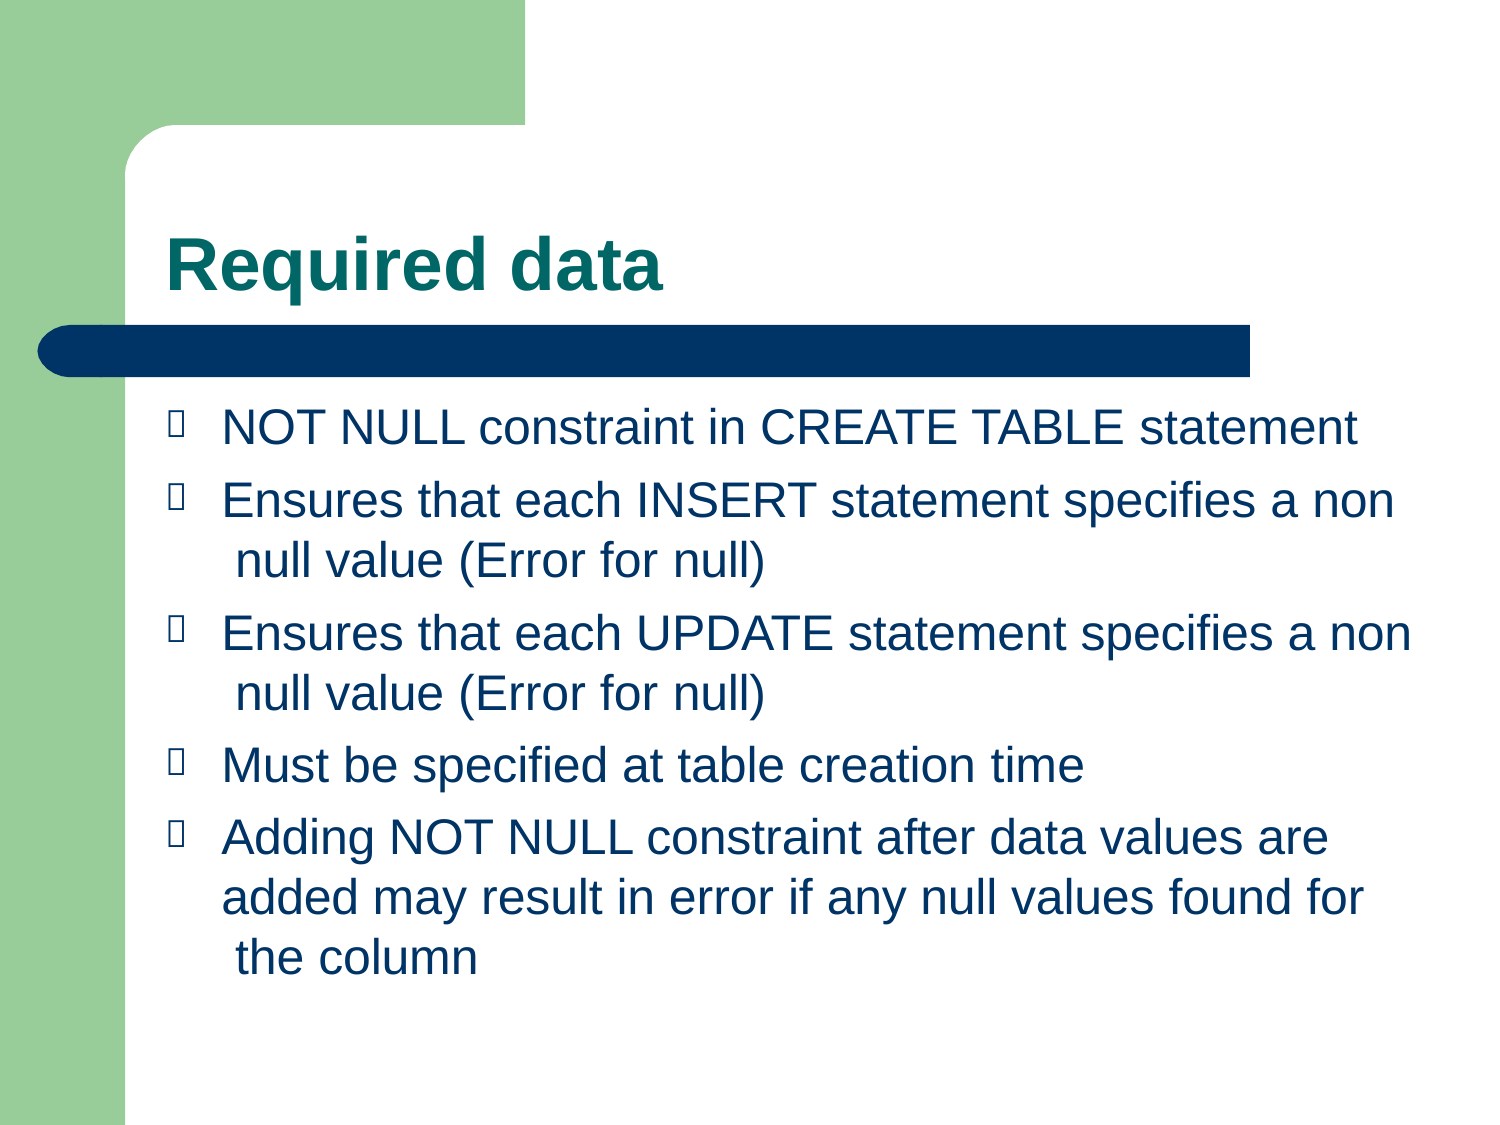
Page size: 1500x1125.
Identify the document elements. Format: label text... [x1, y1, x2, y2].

text_box   [162, 735, 196, 856]
text_box NOT NULL constraint in CREATE TABLE statement Ensures that each INSERT statement specifies a non null value (Error for null) Ensures that each UPDATE statement specifies a non null value (Error for null) Must be specified at table creation time Adding NOT NULL constraint after data values are added may result in error if any null values found for the column [219, 380, 1424, 985]
text_box  [162, 603, 196, 651]
text_box   [162, 398, 196, 518]
title Required data [162, 212, 668, 403]
